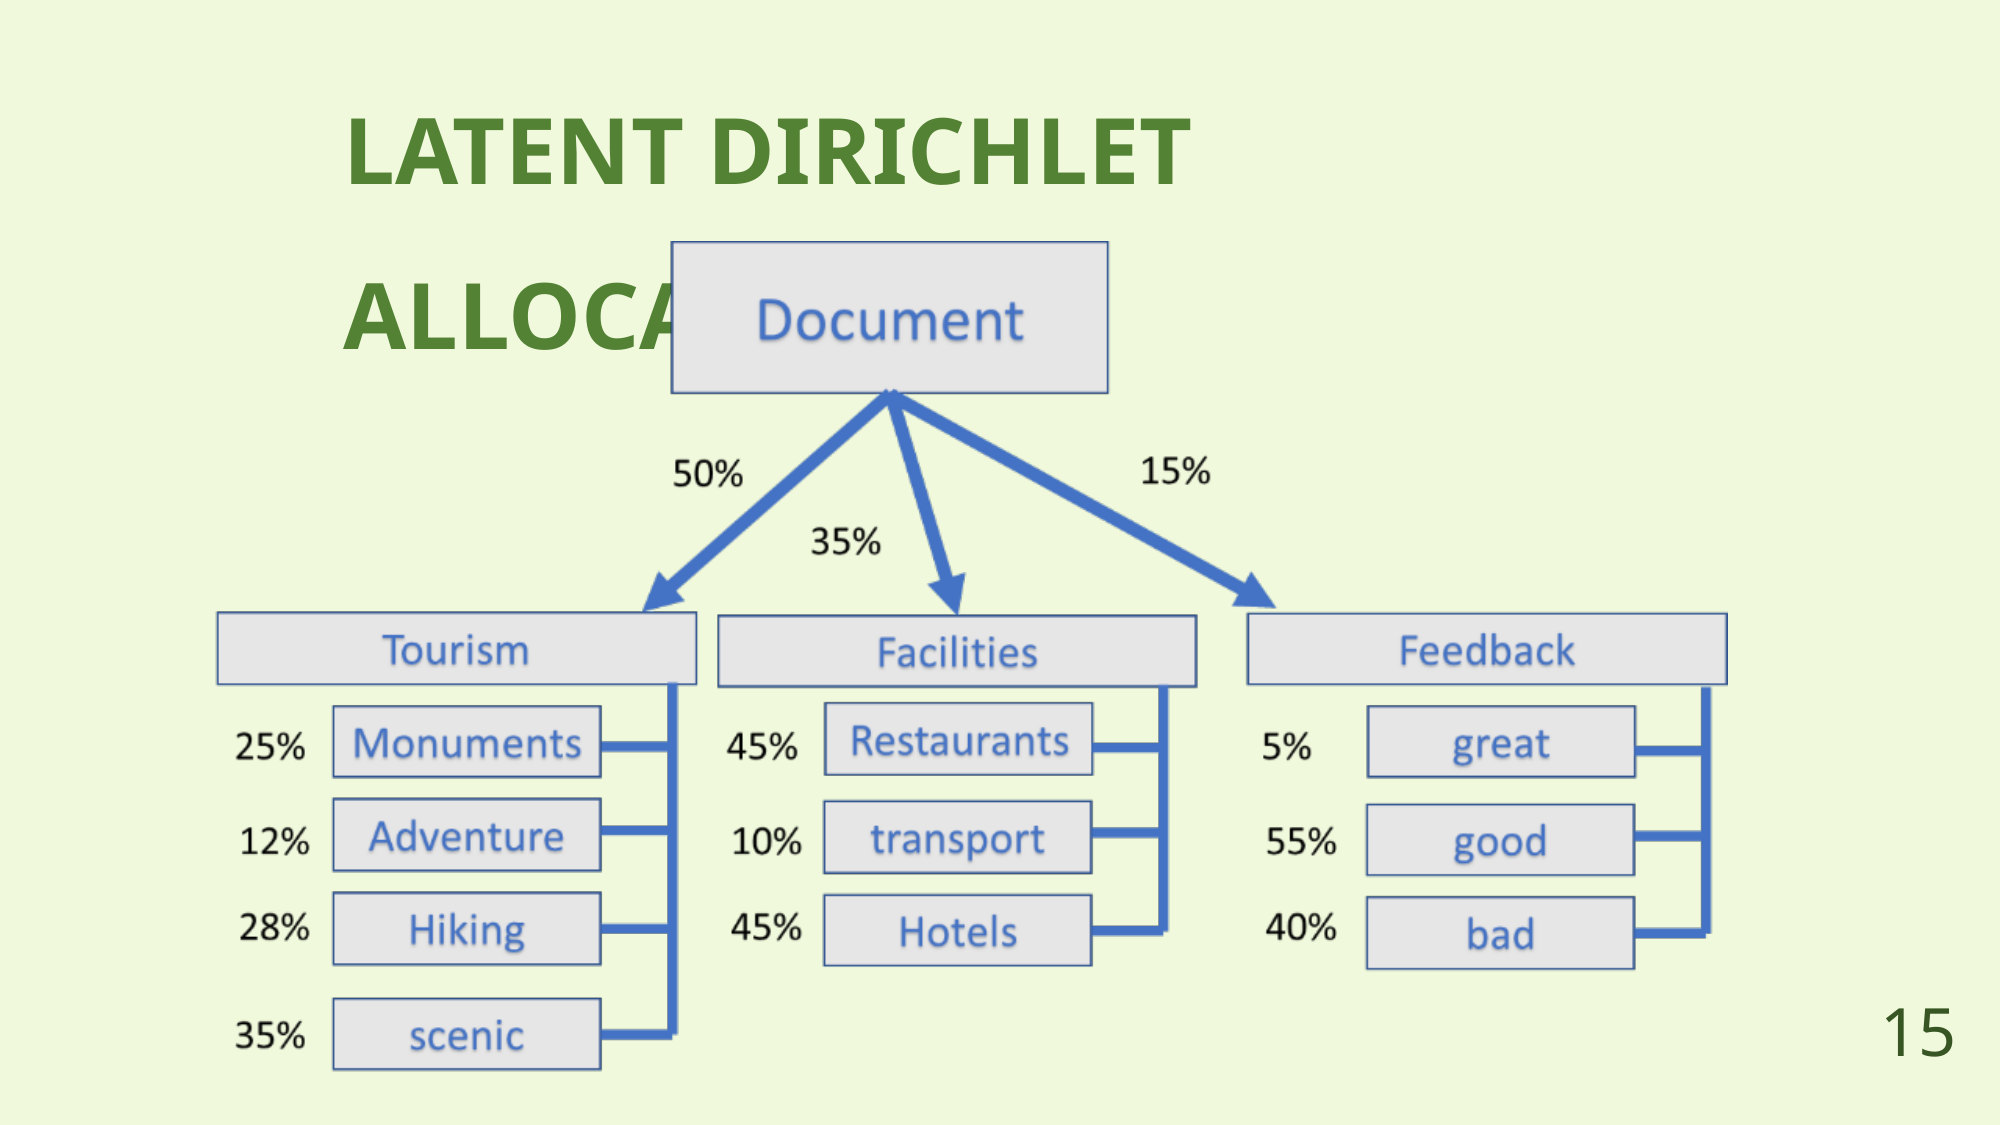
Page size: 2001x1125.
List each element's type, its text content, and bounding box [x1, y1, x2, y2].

picture [208, 241, 1728, 1095]
text_box 15 [1839, 993, 1973, 1076]
title LATENT DIRICHLET ALLOCATION : [328, 30, 1672, 205]
